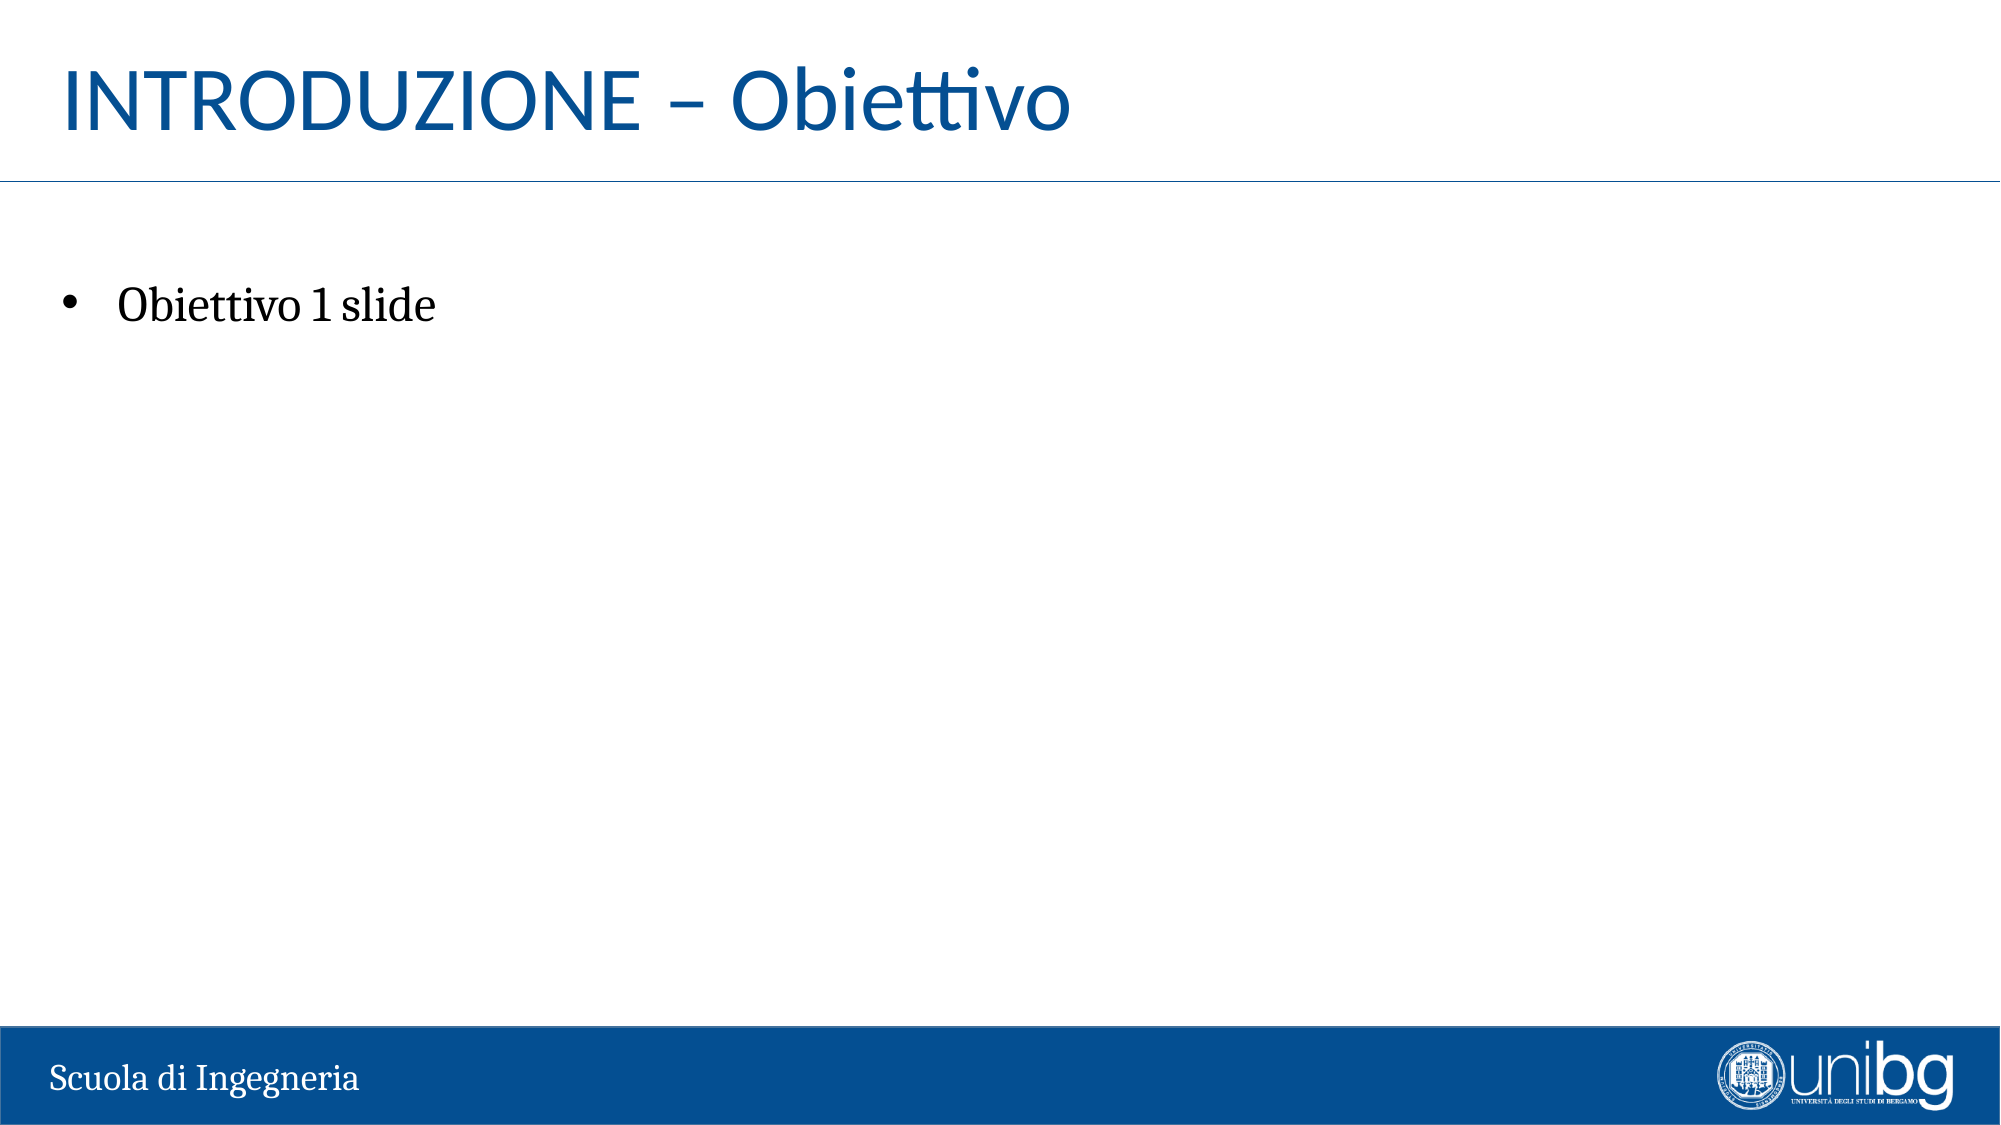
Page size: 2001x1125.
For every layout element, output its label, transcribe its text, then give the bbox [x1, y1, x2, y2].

text_box Obiettivo 1 slide [46, 264, 1047, 339]
text_box [0, 1026, 2000, 1125]
picture [1715, 1036, 1954, 1116]
text_box Scuola di Ingegneria [35, 1045, 376, 1106]
text_box INTRODUZIONE – Obiettivo [46, 31, 1581, 156]
